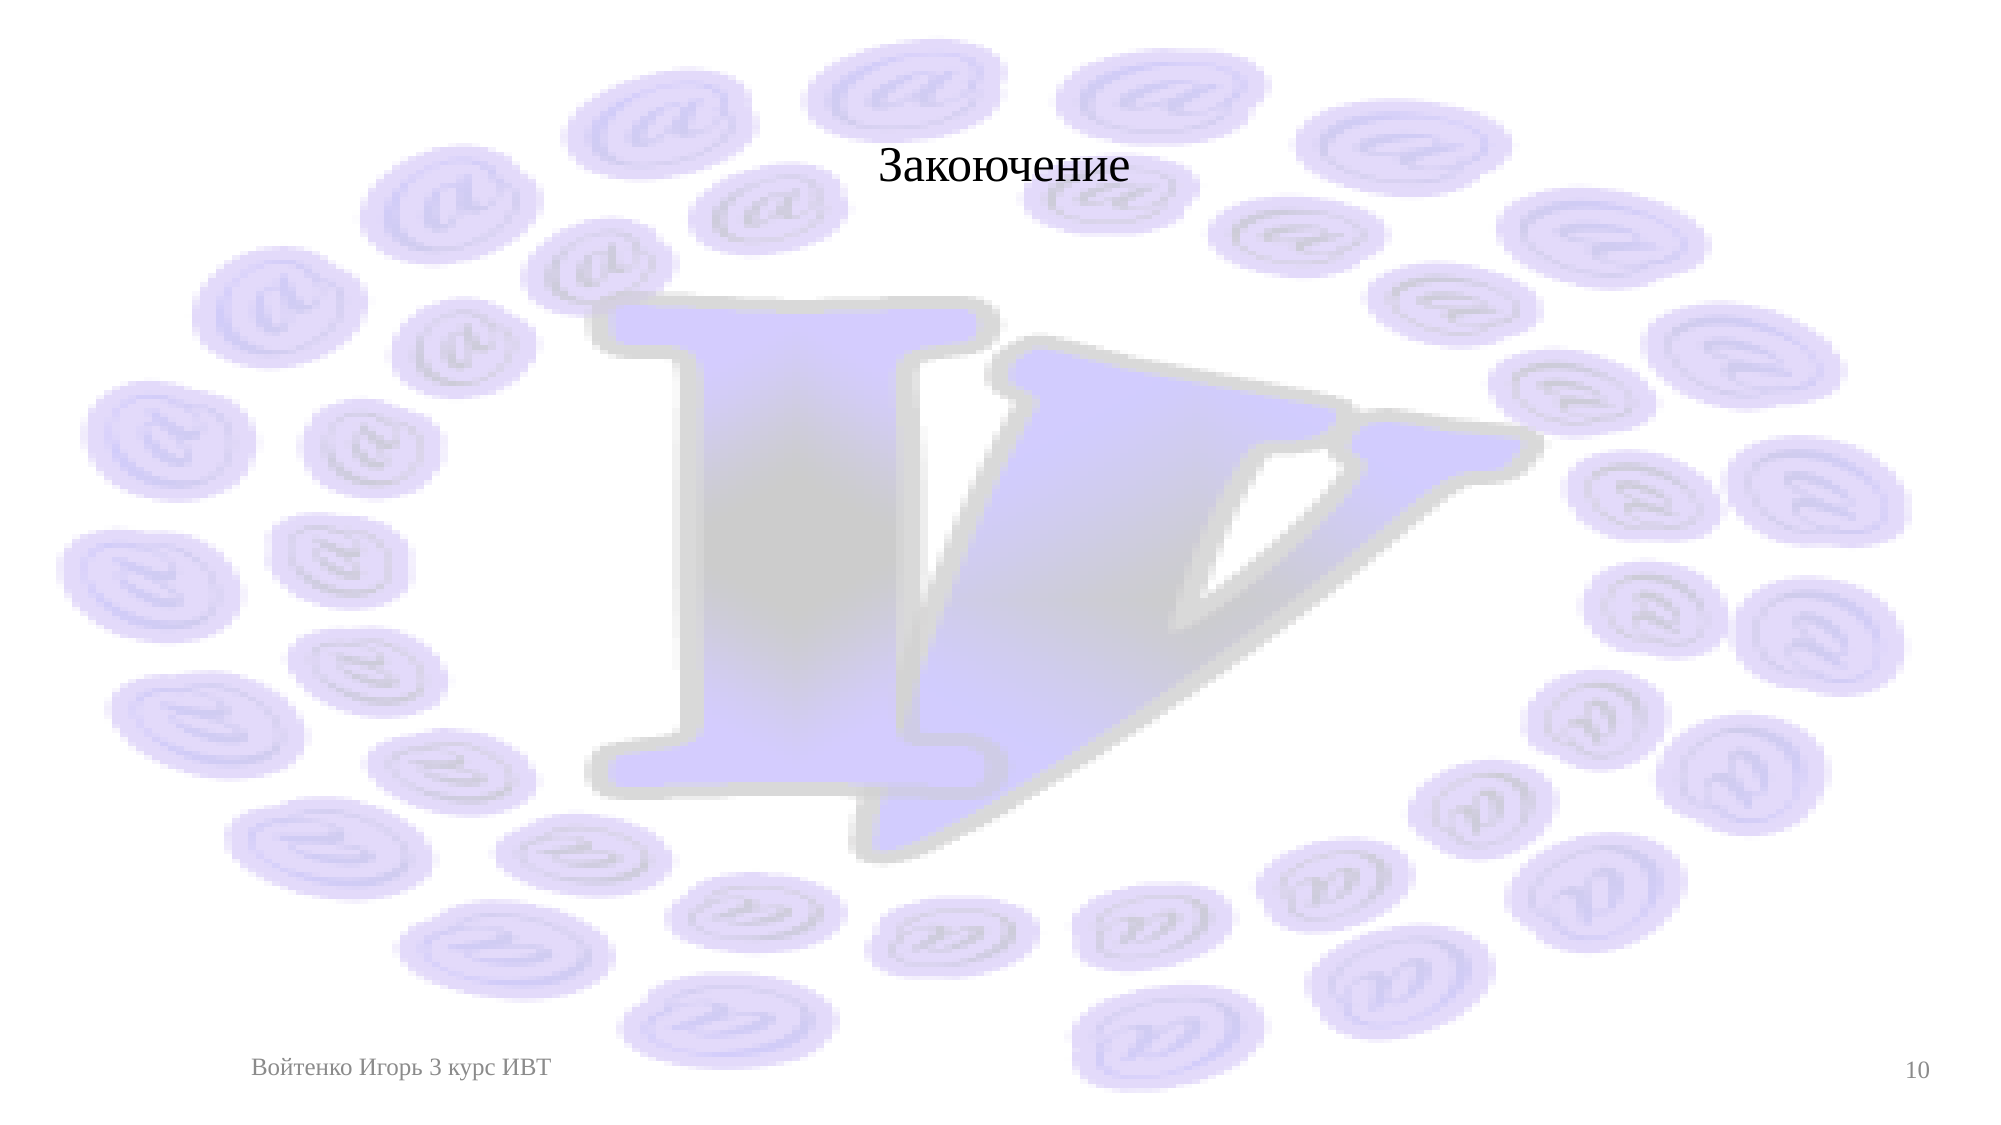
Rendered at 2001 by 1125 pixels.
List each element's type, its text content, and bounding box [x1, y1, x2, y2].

footer Войтенко Игорь 3 курс ИВТ [63, 1035, 739, 1096]
title Закоючение [63, 59, 1945, 271]
slide_number 10 [1841, 1042, 1946, 1096]
